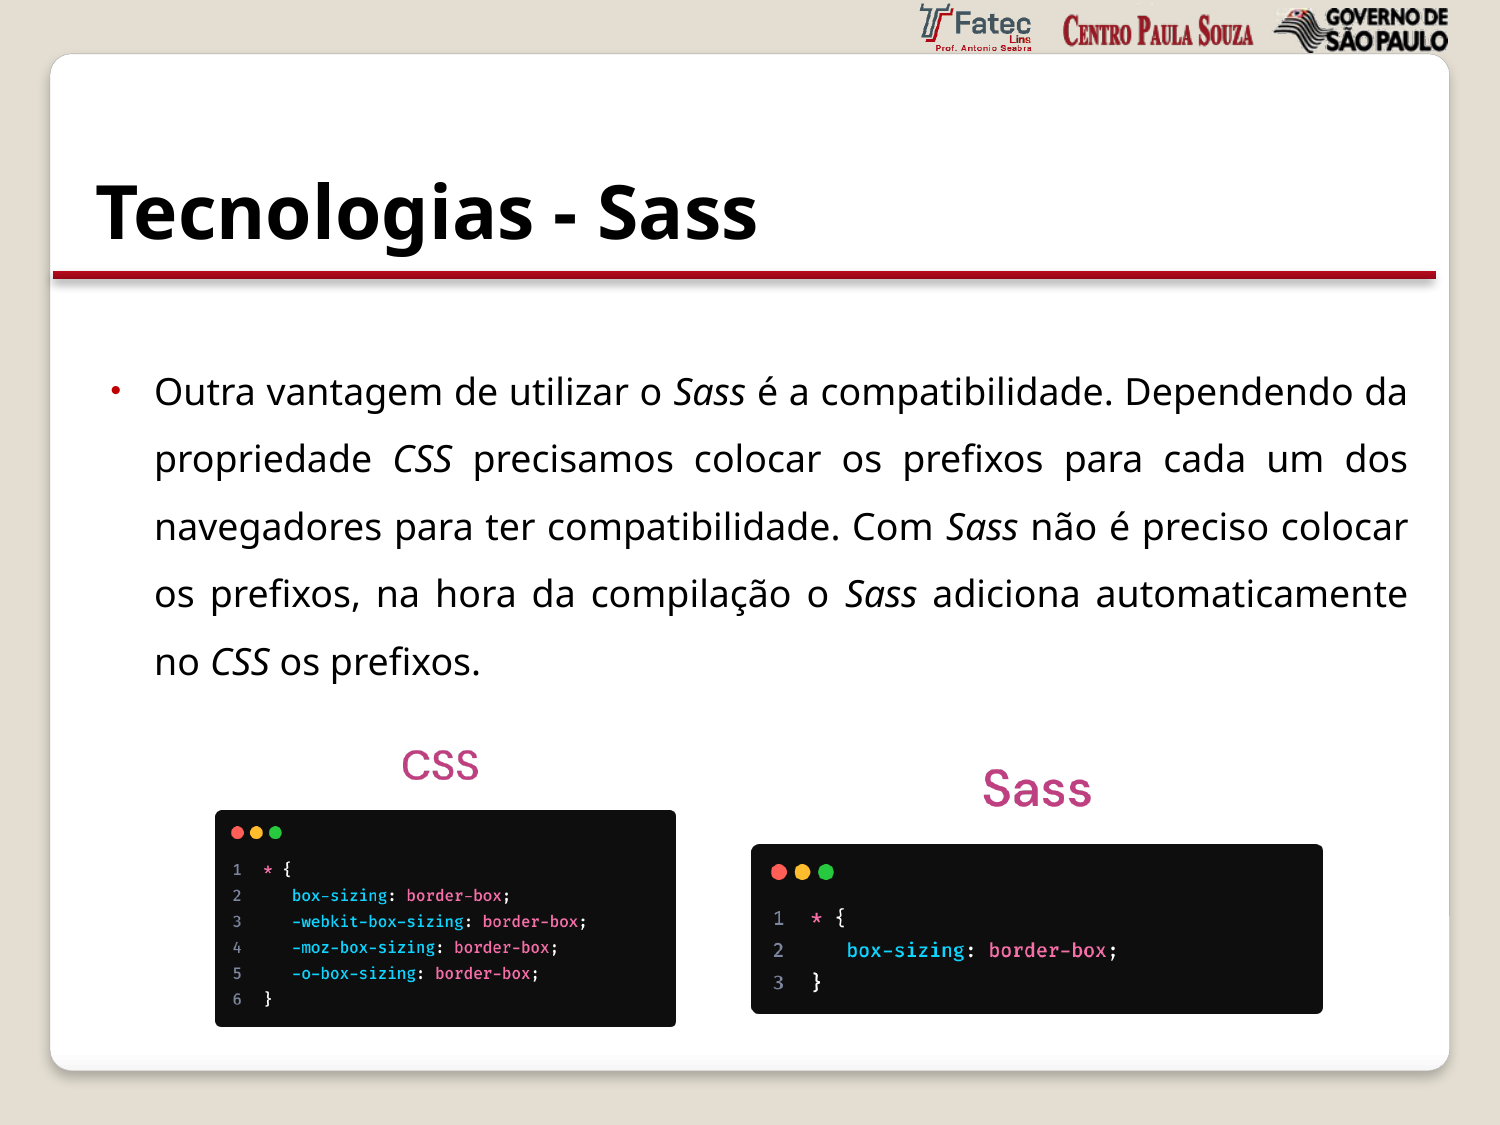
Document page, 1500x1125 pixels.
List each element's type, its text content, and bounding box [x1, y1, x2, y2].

picture [1269, 8, 1448, 53]
picture [1062, 3, 1258, 49]
title Tecnologias - Sass [80, 90, 1424, 263]
text_box Outra vantagem de utilizar o Sass é a compatibilidade. Dependendo da propriedade CSS precisamos colocar os prefixos para cada um dos navegadores para ter compatibilidade. Com Sass não é preciso colocar os prefixos, na hora da compilação o Sass adiciona automaticamente no CSS os prefixos. [80, 330, 1424, 700]
picture [915, 1, 1034, 54]
picture [215, 730, 677, 1027]
picture [750, 744, 1323, 1014]
